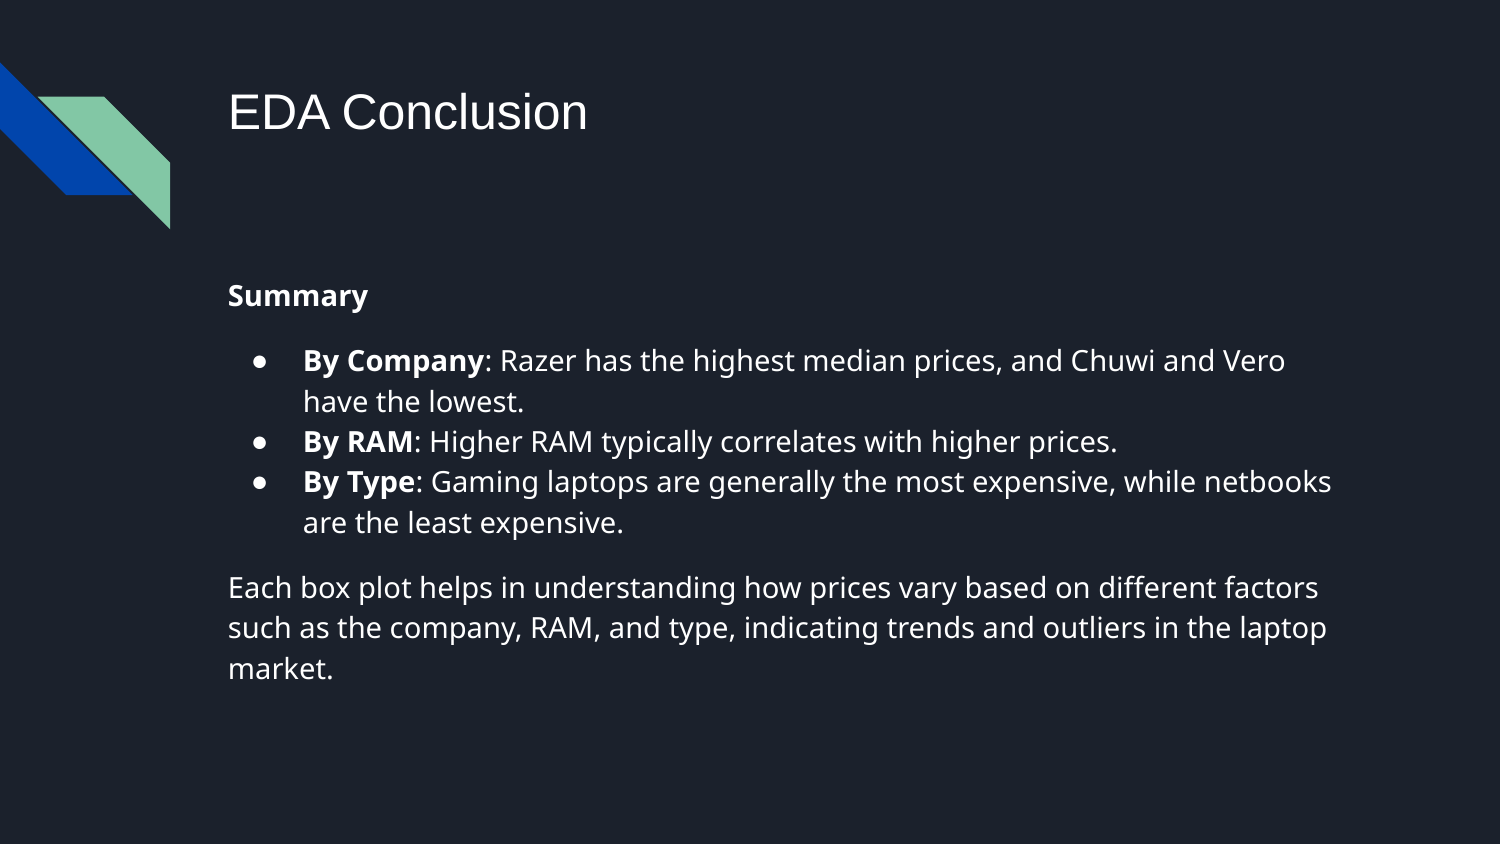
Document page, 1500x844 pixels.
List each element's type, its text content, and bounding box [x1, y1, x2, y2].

list Summary By Company: Razer has the highest median prices, and Chuwi and Vero have the lowest. By RAM: Higher RAM typically correlates with higher prices. By Type: Gaming laptops are generally the most expensive, while netbooks are the least expensive. Each box plot helps in understanding how prices vary based on different factors such as the company, RAM, and type, indicating trends and outliers in the laptop market. [212, 257, 1368, 735]
title EDA Conclusion [212, 64, 1368, 215]
